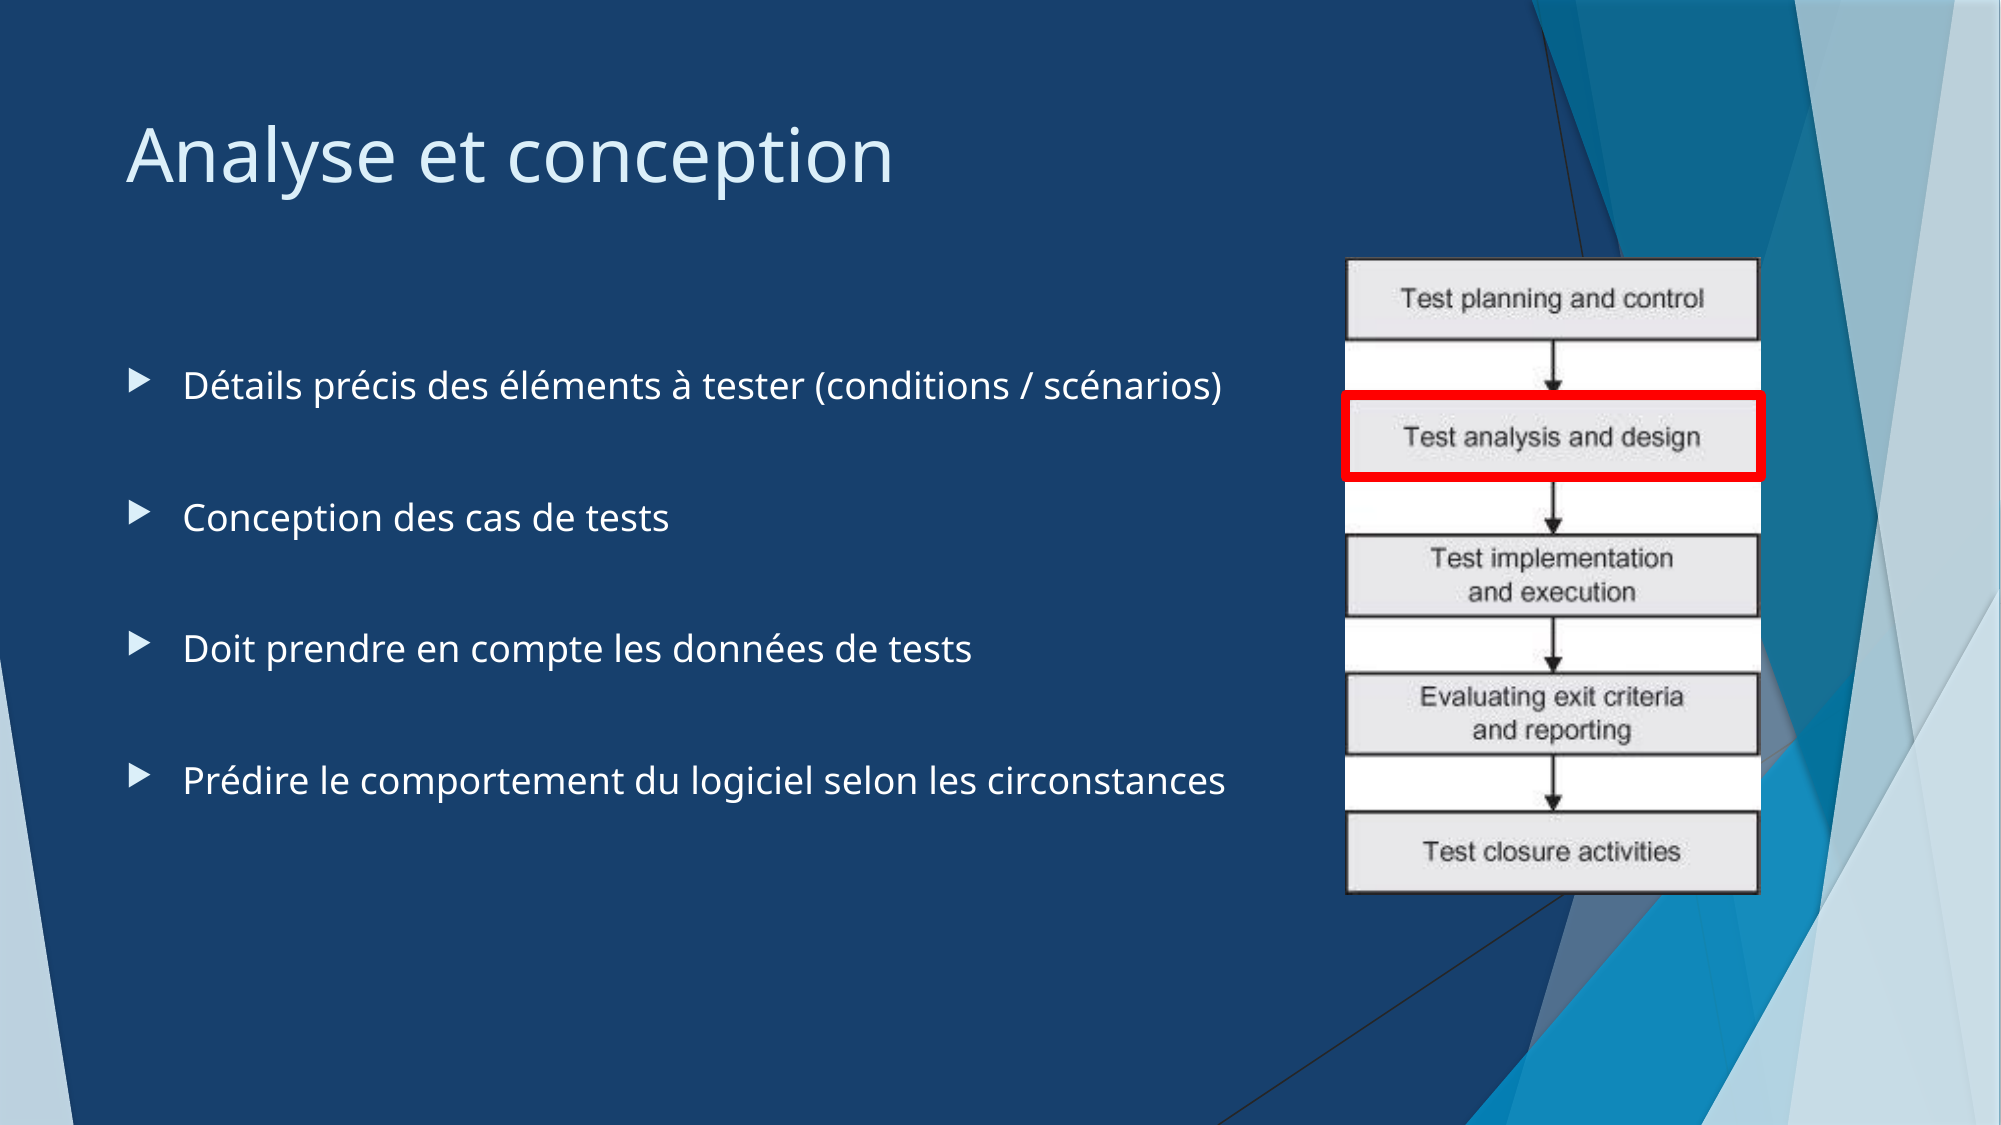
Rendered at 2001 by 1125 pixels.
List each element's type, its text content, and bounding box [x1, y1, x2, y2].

picture [1344, 257, 1762, 907]
title Analyse et conception [111, 99, 1522, 317]
list Détails précis des éléments à tester (conditions / scénarios) Conception des cas de tests Doit prendre en compte les données de tests Prédire le comportement du logiciel selon les circonstances [111, 354, 1522, 992]
